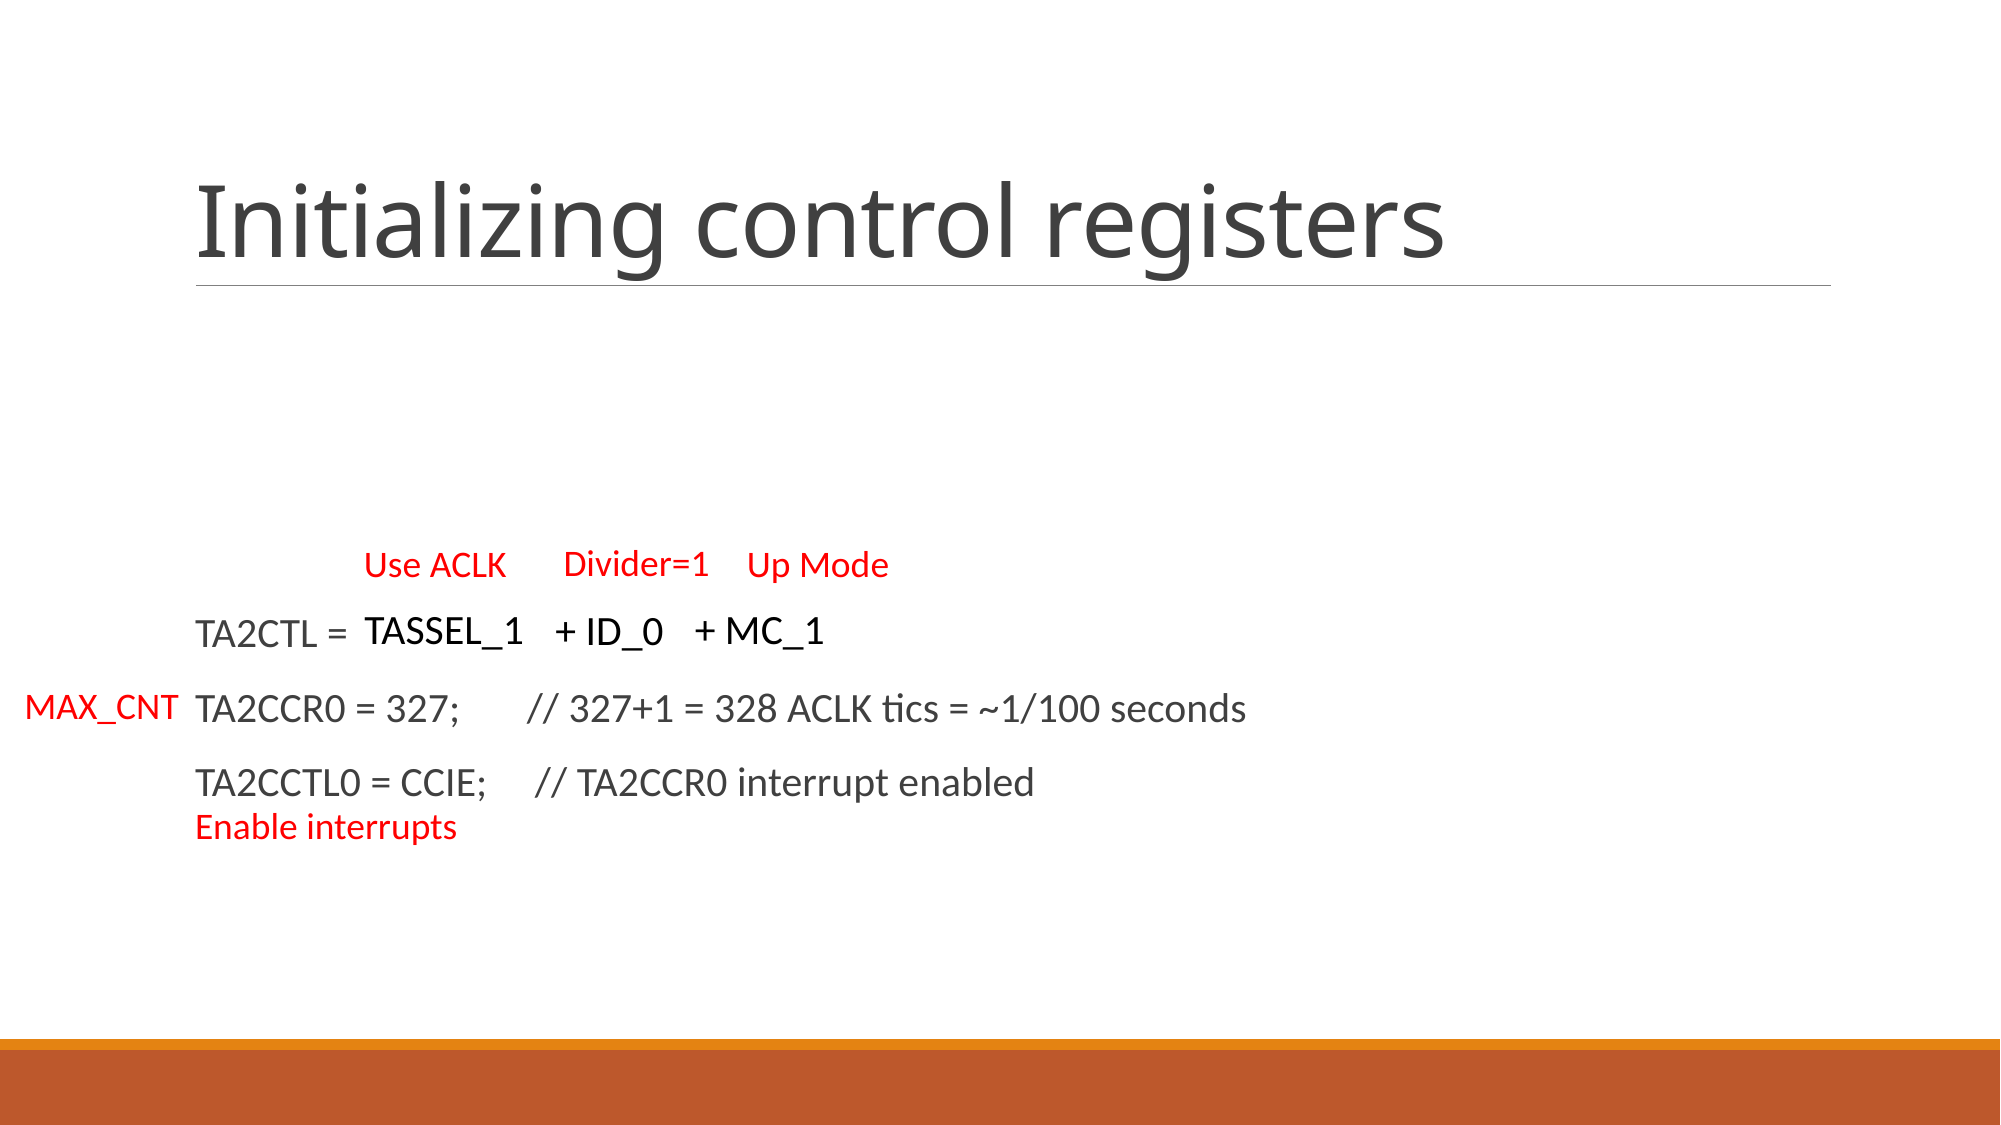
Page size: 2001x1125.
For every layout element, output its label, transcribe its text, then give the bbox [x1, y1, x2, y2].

text_box MAX_CNT [9, 674, 194, 735]
text_box + MC_1 [680, 595, 841, 661]
text_box Up Mode [732, 532, 905, 593]
text_box TASSEL_1 [349, 595, 539, 661]
text_box + ID_0 [540, 596, 679, 661]
title Initializing control registers [180, 47, 1830, 285]
text_box Enable interrupts [180, 794, 473, 855]
text_box Divider=1 [548, 531, 725, 592]
text_box Use ACLK [349, 532, 522, 592]
